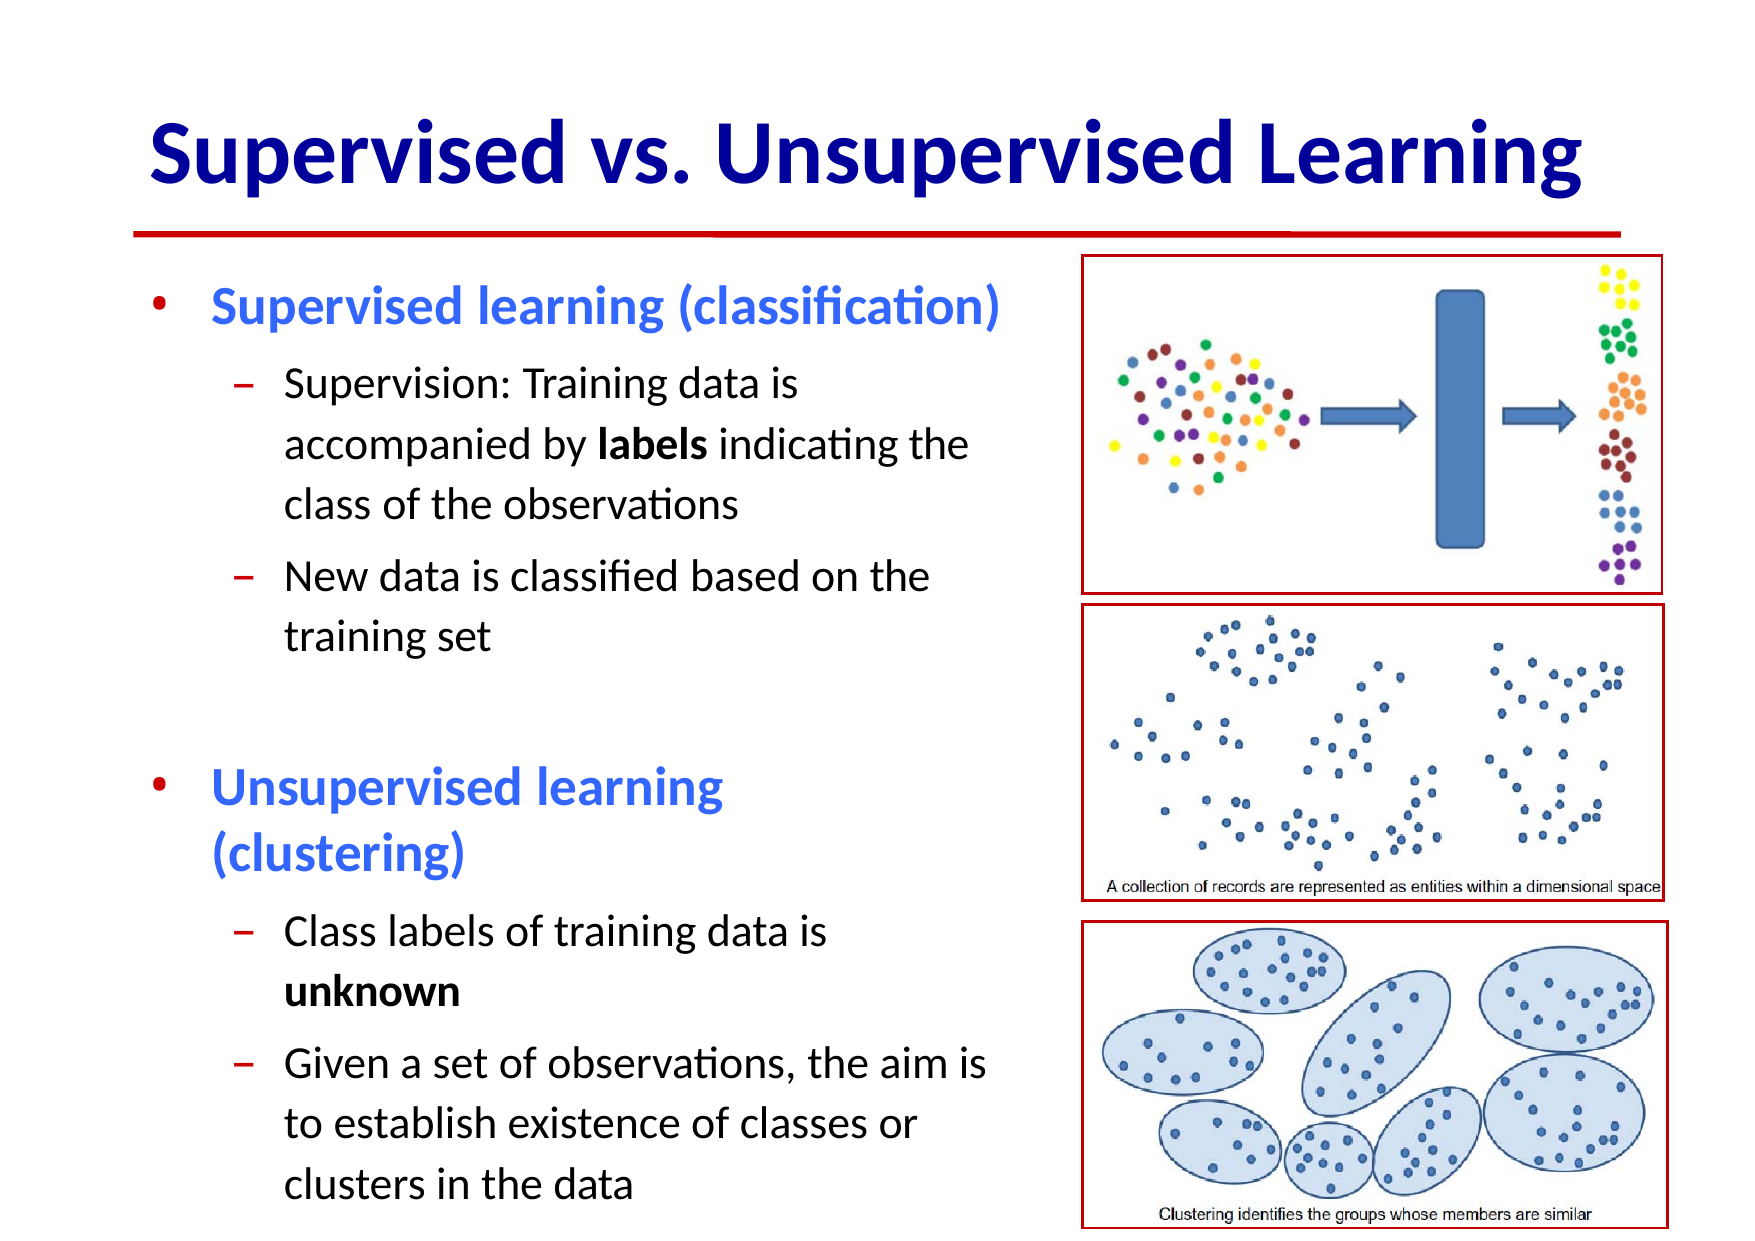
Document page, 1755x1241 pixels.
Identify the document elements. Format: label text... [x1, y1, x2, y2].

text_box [1081, 254, 1664, 595]
title Supervised vs. Unsupervised Learning [122, 20, 1589, 300]
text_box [1081, 920, 1669, 1230]
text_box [1081, 603, 1665, 902]
text_box Supervised learning (classification) Supervision: Training data is accompanied by labels indicating the class of the observations New data is classified based on the training set Unsupervised learning (clustering) Class labels of training data is unknown Given a set of observations, the aim is to establish existence of classes or clusters in the data [147, 245, 1006, 1209]
